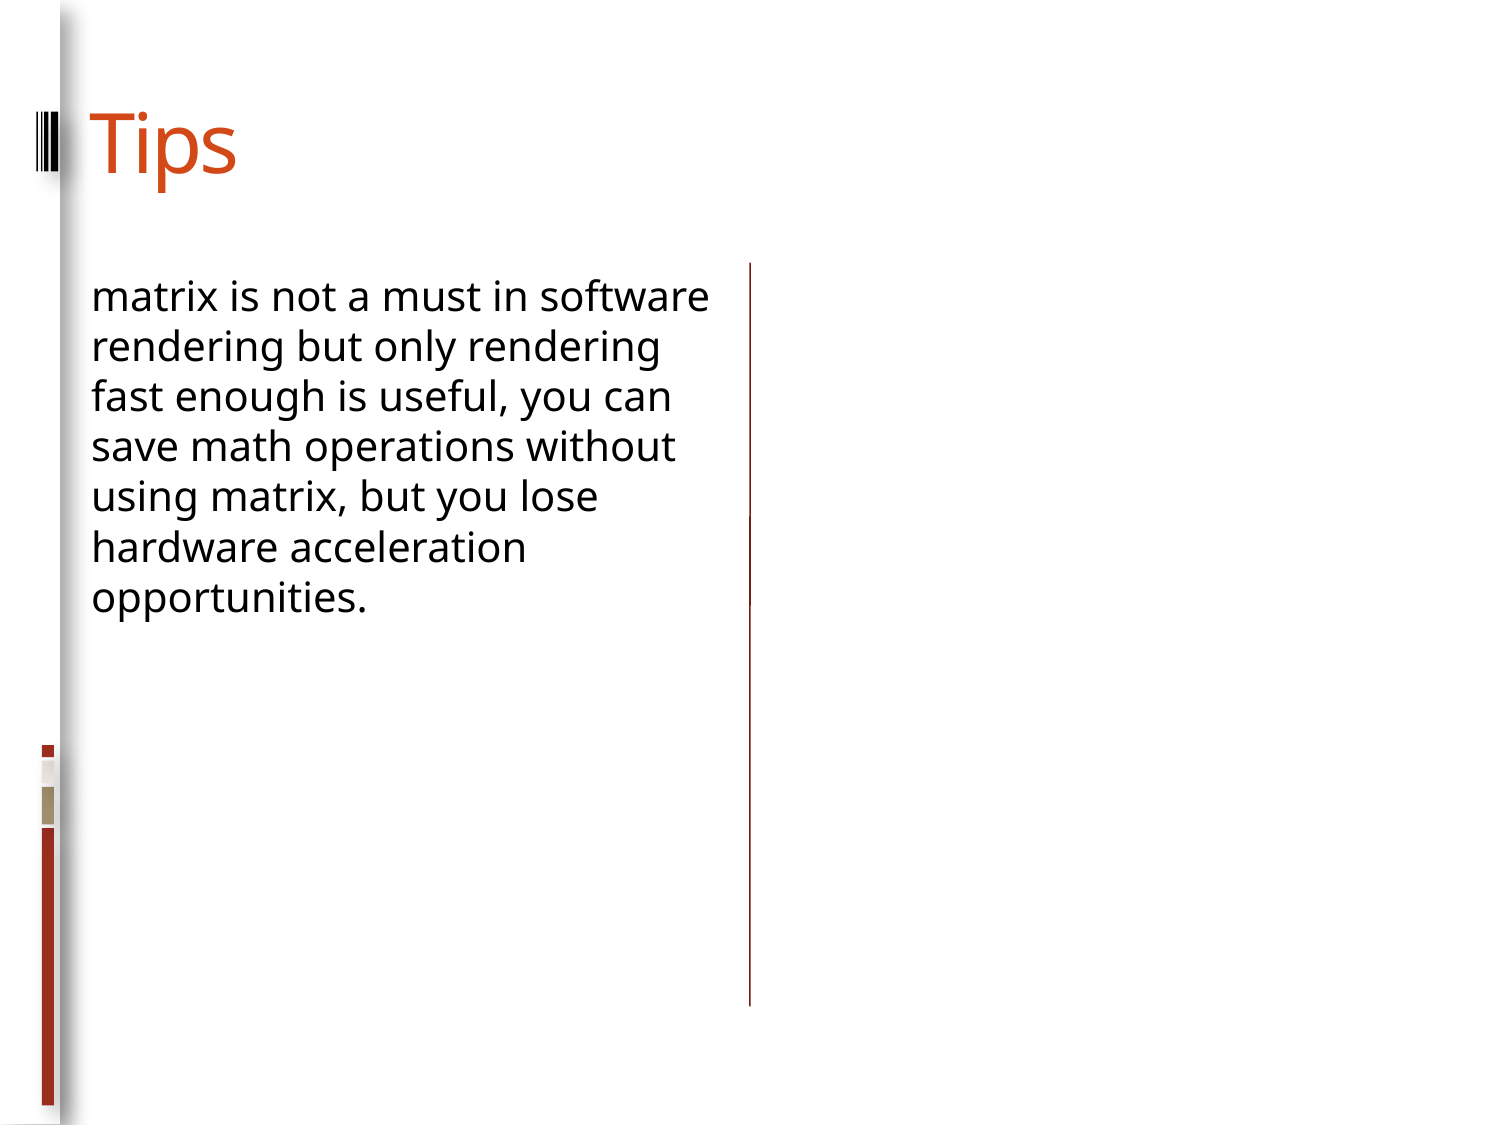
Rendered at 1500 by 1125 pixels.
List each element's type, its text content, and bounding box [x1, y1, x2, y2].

list matrix is not a must in software rendering but only rendering fast enough is useful, you can save math operations without using matrix, but you lose hardware acceleration opportunities. [76, 262, 739, 1005]
title Tips [75, 34, 1425, 247]
